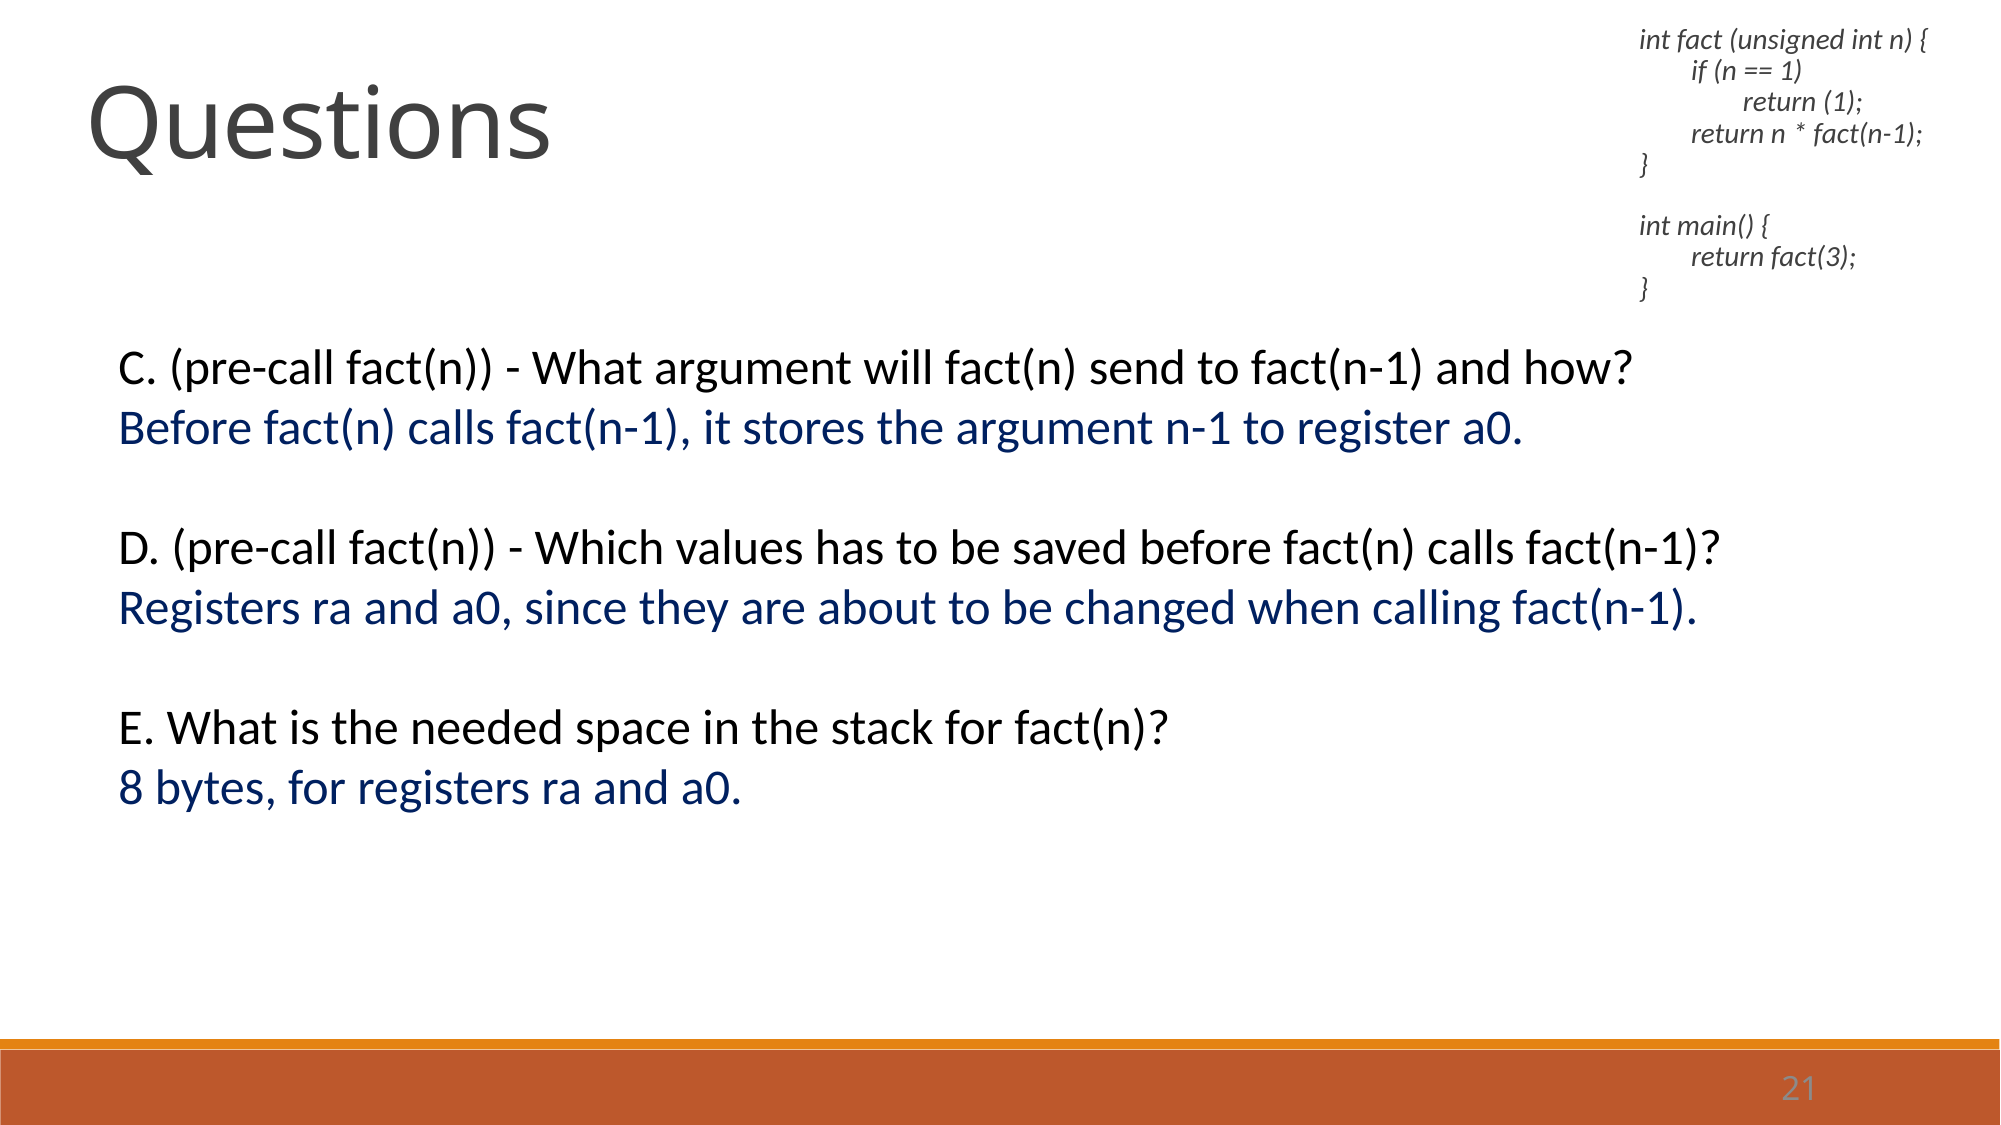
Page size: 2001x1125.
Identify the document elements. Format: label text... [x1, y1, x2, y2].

slide_number 21 [1624, 1059, 1840, 1120]
text_box C. (pre-call fact(n)) - What argument will fact(n) send to fact(n-1) and how? Before fact(n) calls fact(n-1), it stores the argument n-1 to register a0. D. (pre-call fact(n)) - Which values has to be saved before fact(n) calls fact(n-1)? Registers ra and a0, since they are about to be changed when calling fact(n-1). E. What is the needed space in the stack for fact(n)? 8 bytes, for registers ra and a0. [103, 327, 1980, 882]
title Questions [70, 54, 594, 187]
text_box int fact (unsigned int n) { if (n == 1) return (1); return n * fact(n-1); } int main() { return fact(3); } [1624, 16, 1980, 328]
